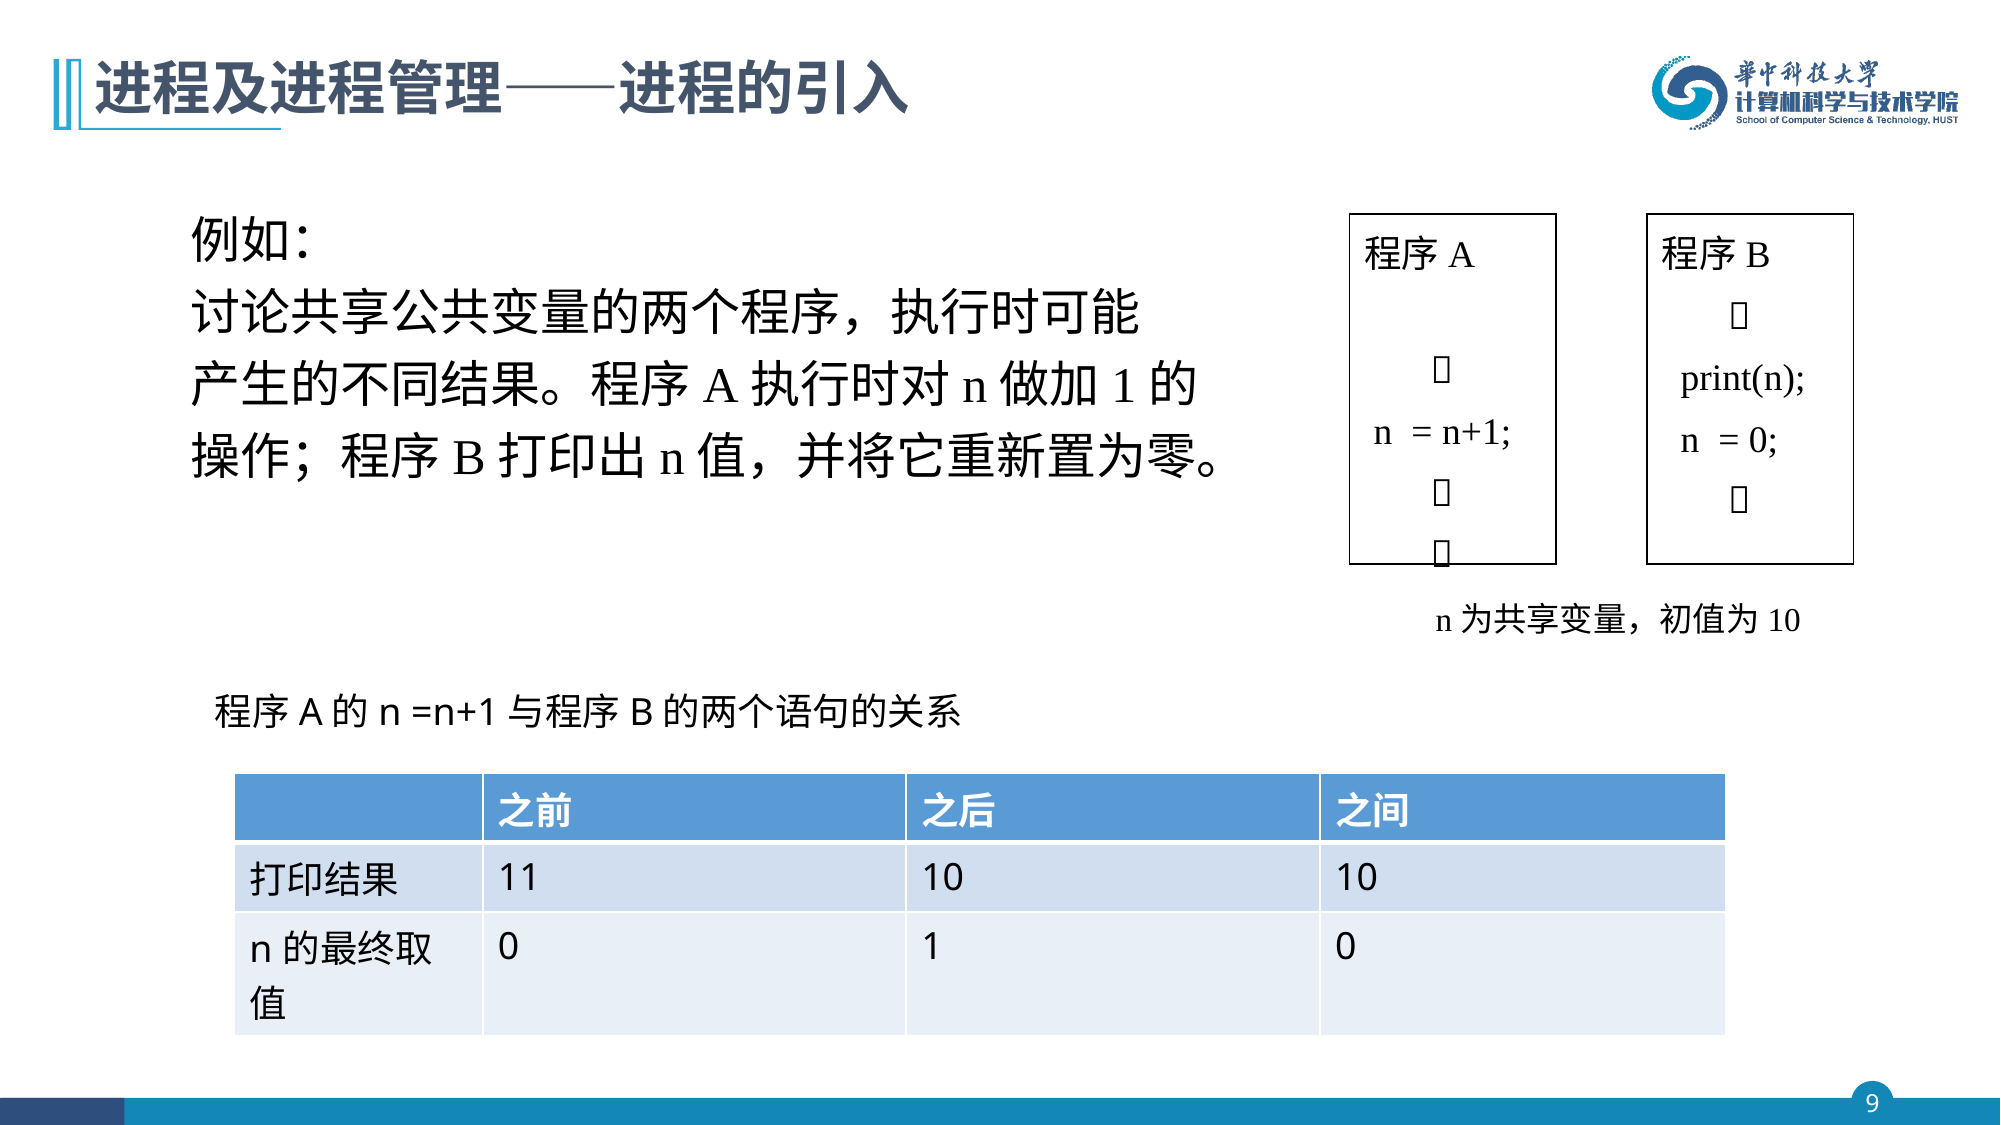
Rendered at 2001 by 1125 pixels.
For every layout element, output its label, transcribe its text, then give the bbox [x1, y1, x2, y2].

table_cell 1 [907, 913, 1319, 1035]
table_header 之间 [1321, 774, 1725, 840]
table_cell 0 [484, 913, 905, 1035]
table_header [235, 774, 482, 840]
text_box 程序A的n =n+1与程序B的两个语句的关系 [200, 680, 988, 741]
text_box 例如： 讨论共享公共变量的两个程序，执行时可能 产生的不同结果。程序A执行时对n做加1的 操作；程序B打印出n值，并将它重新置为零。 [98, 189, 1254, 610]
table_cell 打印结果 [235, 845, 482, 911]
table_header 之前 [484, 774, 905, 840]
table_cell 10 [907, 845, 1319, 911]
table_cell n的最终取值 [235, 913, 482, 1035]
table_cell 11 [484, 845, 905, 911]
title 进程及进程管理——进程的引入 [80, 51, 1653, 137]
picture [1653, 56, 1678, 79]
text_box n为共享变量，初值为10 [1324, 582, 1913, 646]
table_cell 10 [1321, 845, 1725, 911]
picture [1653, 56, 1958, 130]
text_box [1349, 213, 1854, 565]
table_header 之后 [907, 774, 1319, 840]
table_cell 0 [1321, 913, 1725, 1035]
